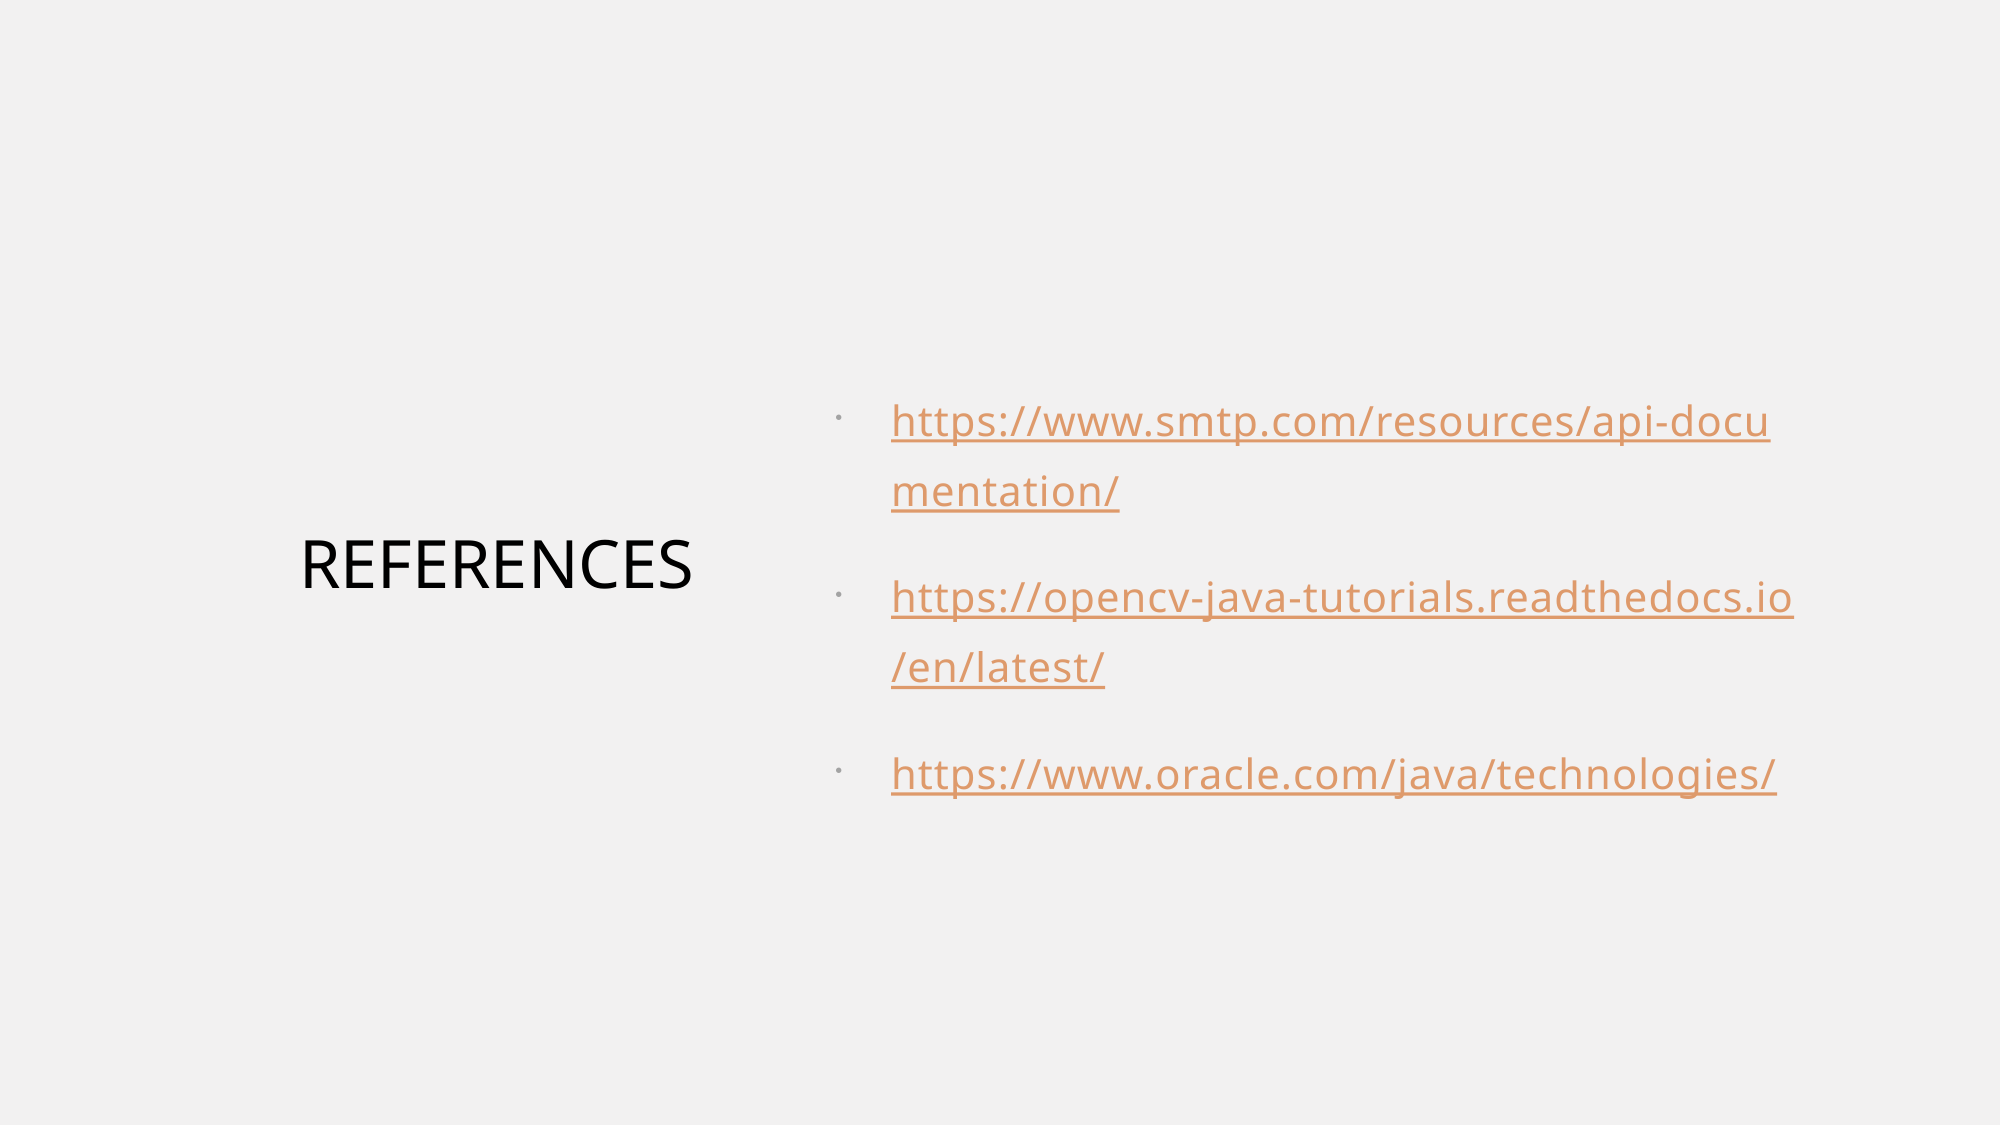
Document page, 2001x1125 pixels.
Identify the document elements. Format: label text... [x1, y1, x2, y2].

list https://www.smtp.com/resources/api-documentation/ https://opencv-java-tutorials.readthedocs.io/en/latest/ https://www.oracle.com/java/technologies/ [816, 143, 1822, 983]
title REFERENCES [177, 247, 816, 878]
